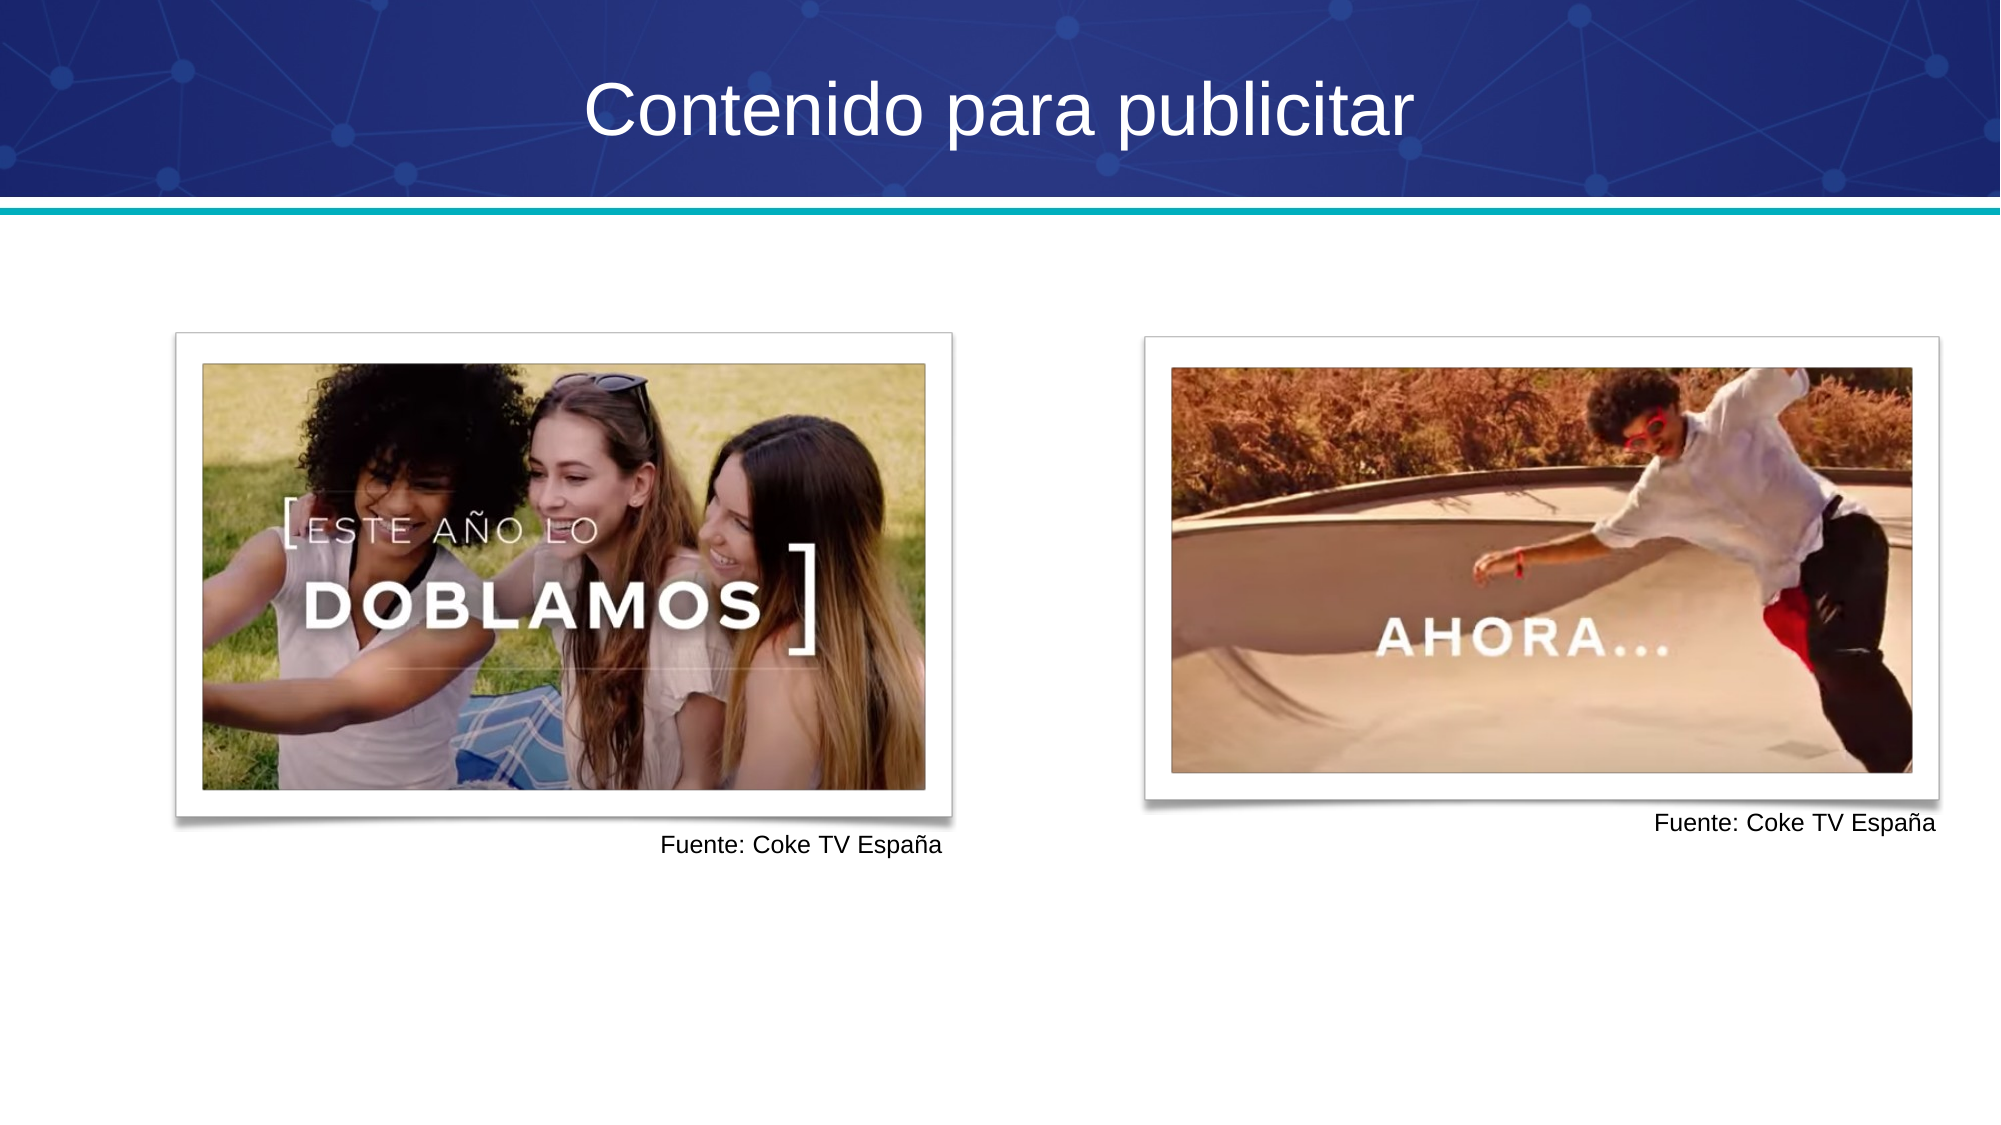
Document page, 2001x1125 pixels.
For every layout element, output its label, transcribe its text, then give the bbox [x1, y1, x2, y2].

picture [0, 0, 2000, 215]
title Contenido para publicitar [581, 58, 1420, 249]
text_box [1137, 333, 1949, 815]
text_box Fuente: Coke TV España [1652, 823, 1937, 837]
text_box Fuente: Coke TV España [658, 840, 943, 859]
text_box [168, 328, 961, 832]
